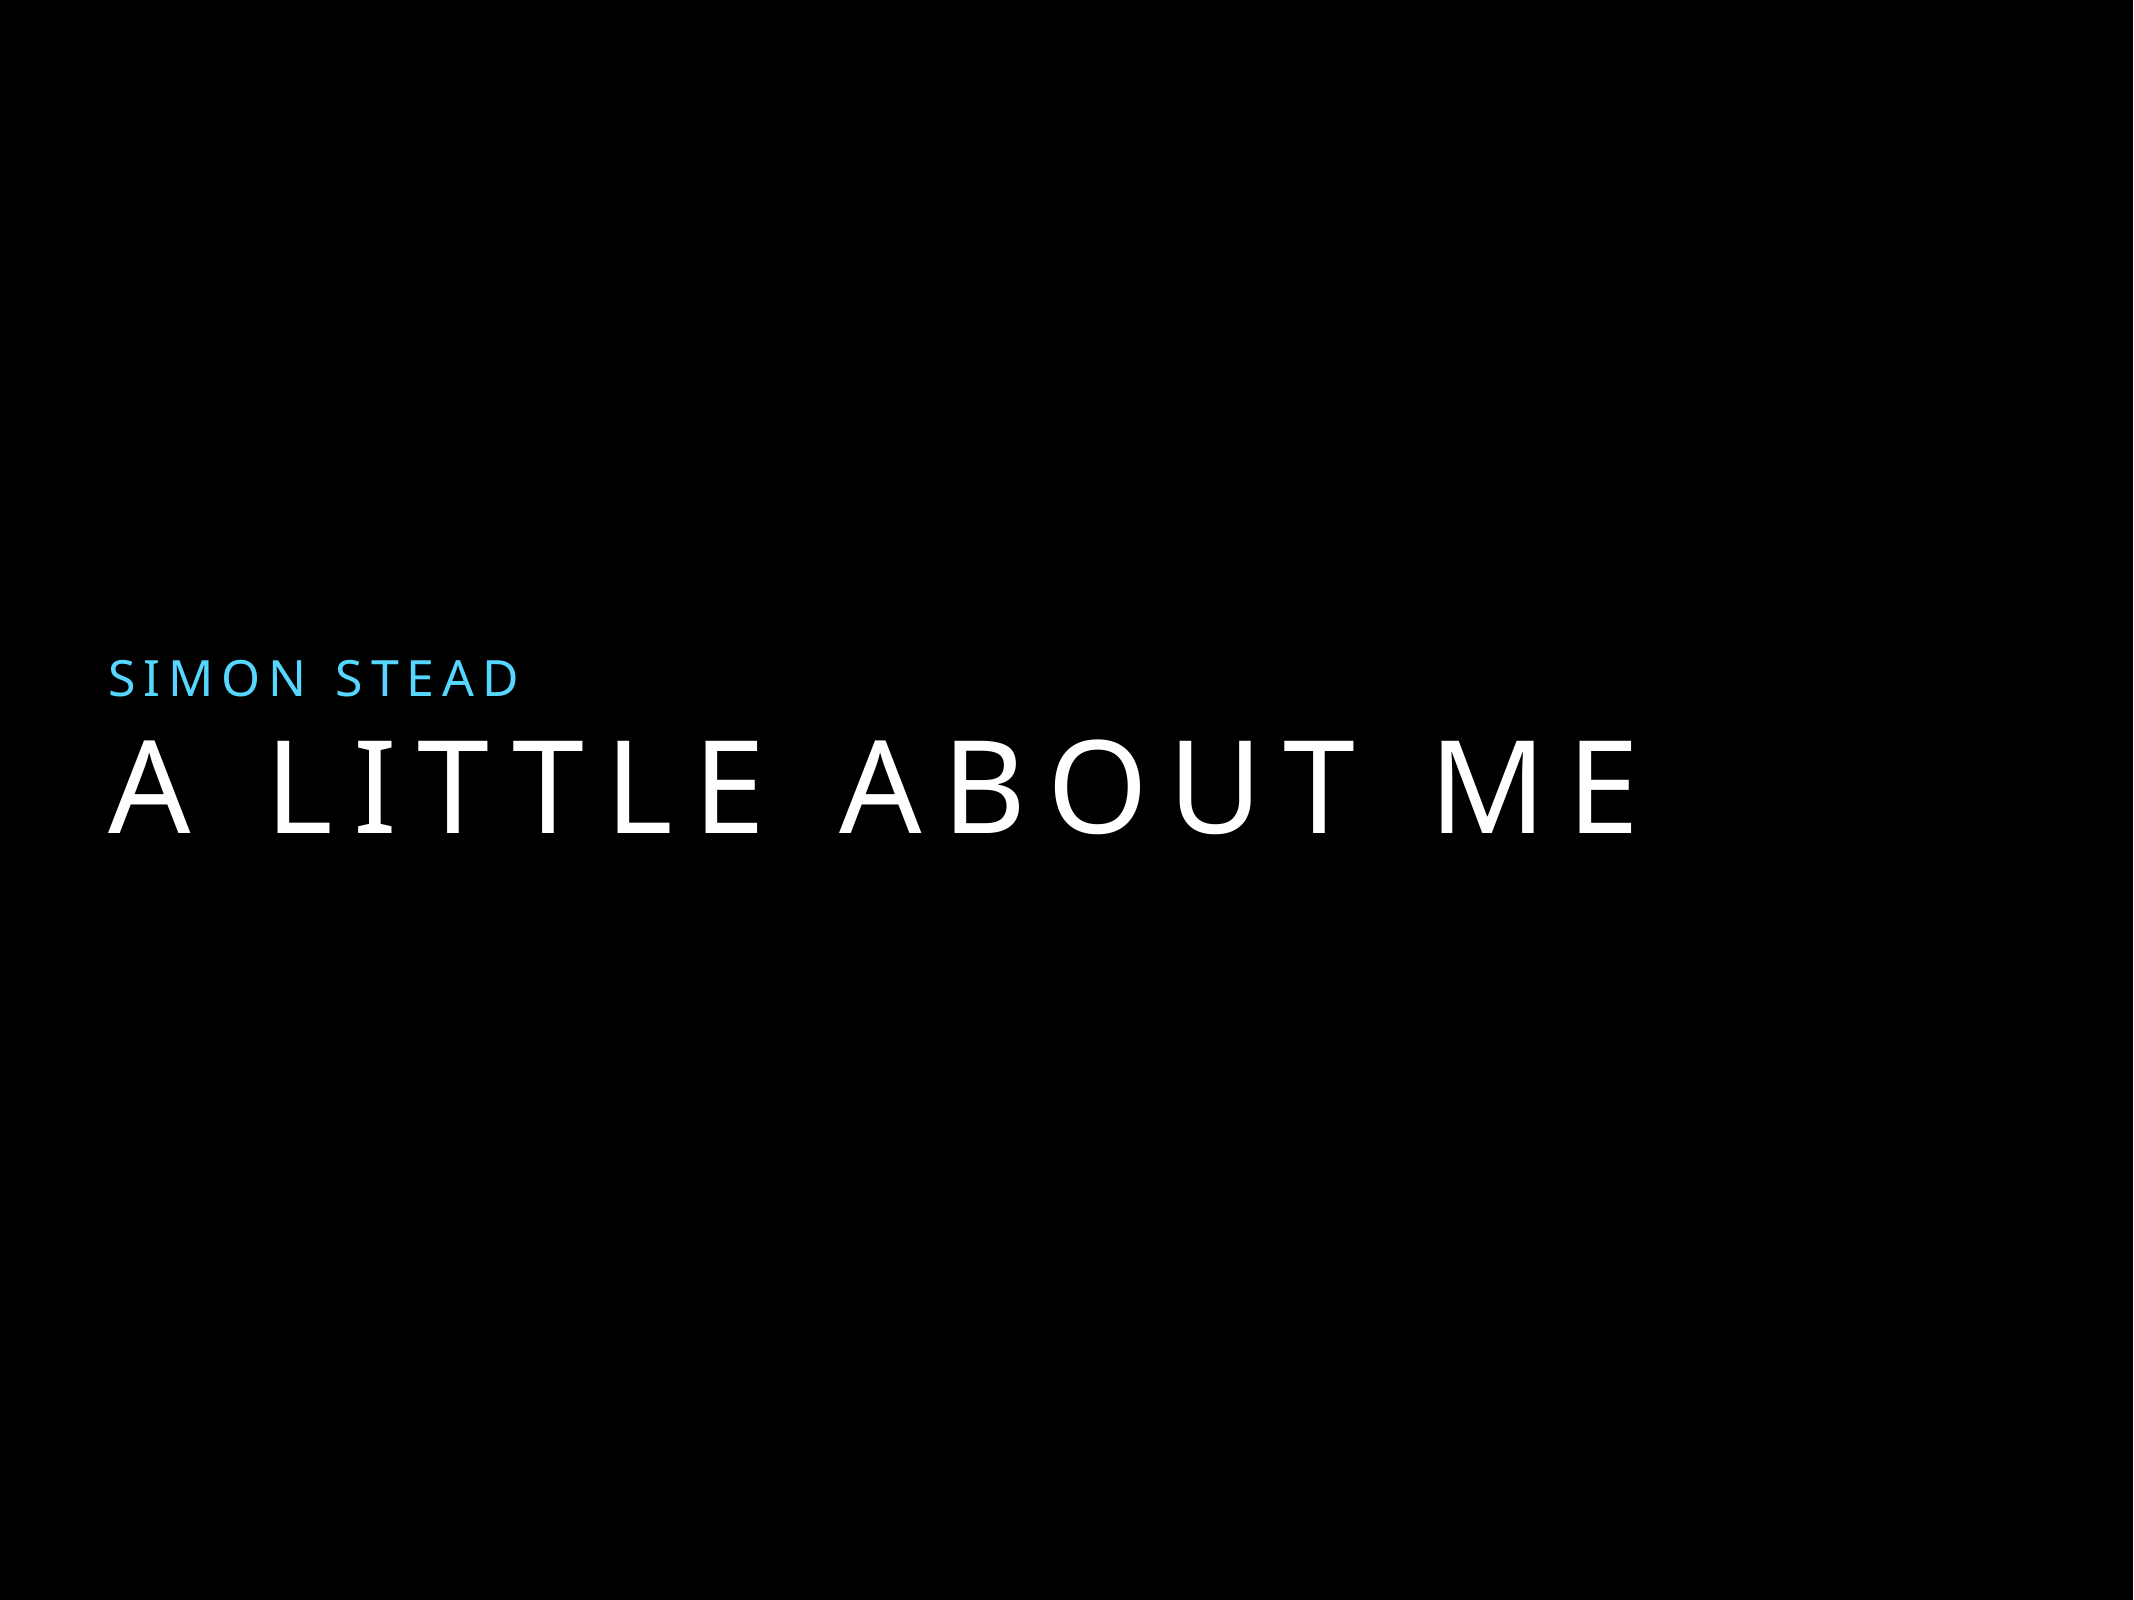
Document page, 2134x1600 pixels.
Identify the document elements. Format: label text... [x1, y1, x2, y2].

title A Little About ME [107, 707, 2026, 1070]
list Simon Stead [107, 559, 2026, 707]
